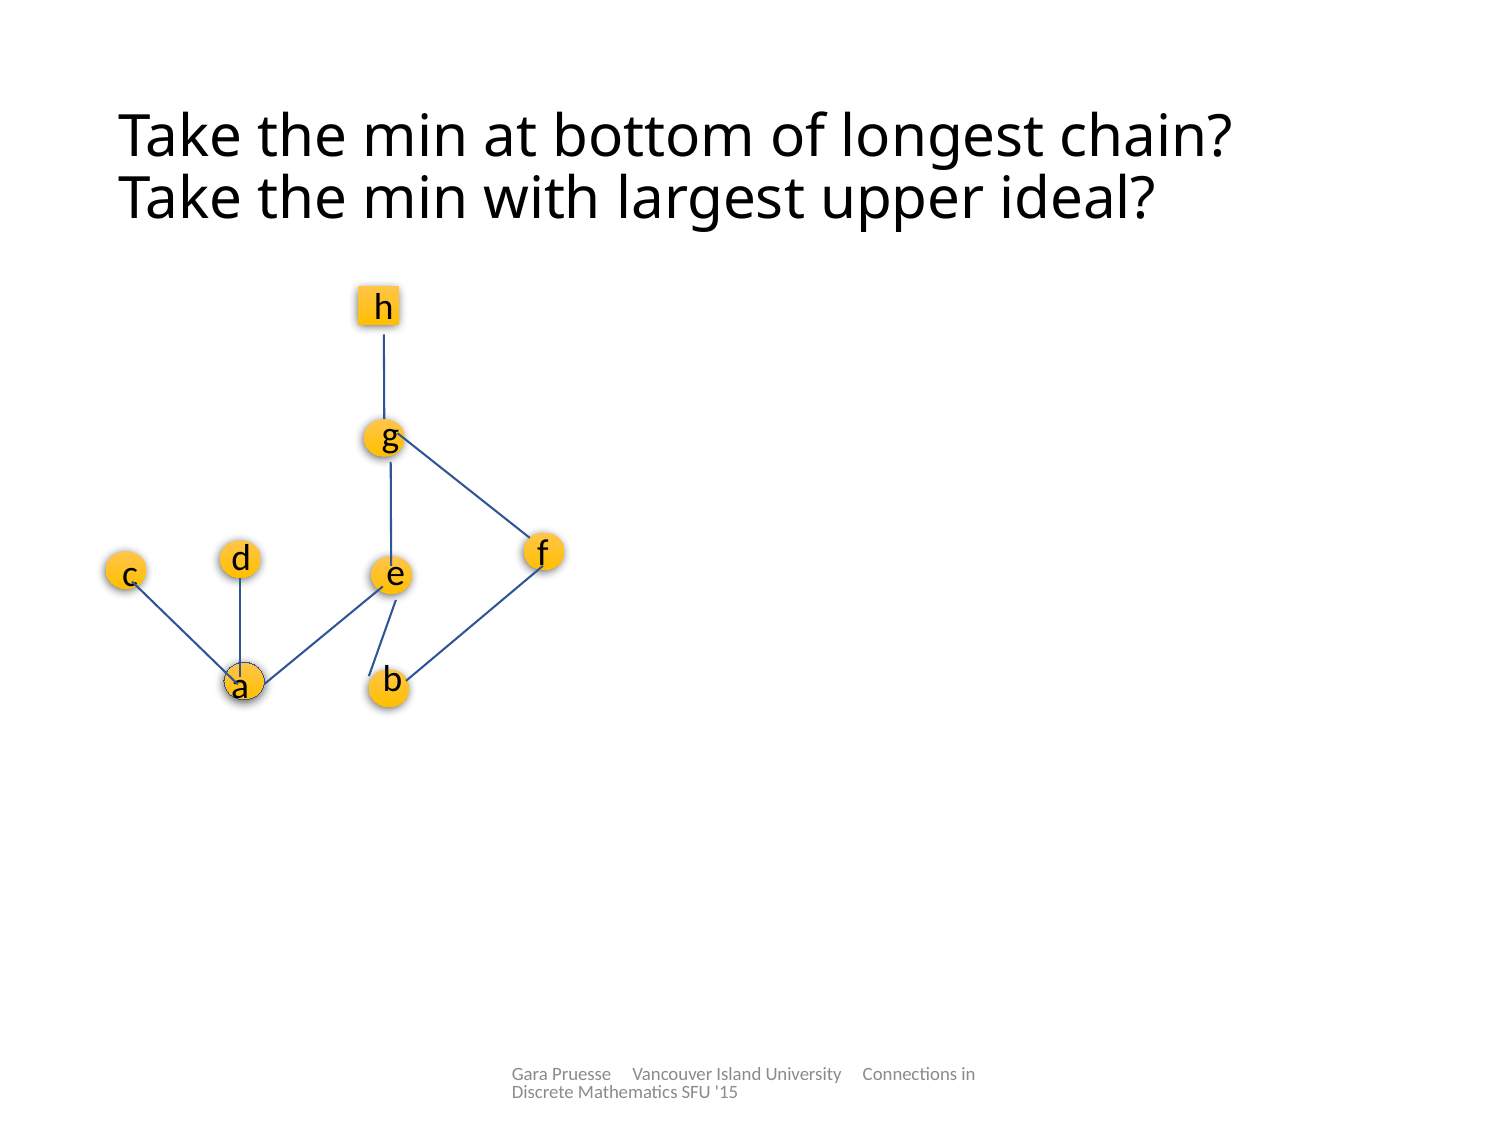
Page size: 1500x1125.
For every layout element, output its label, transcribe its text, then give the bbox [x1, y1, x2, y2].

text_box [405, 565, 543, 681]
text_box b [368, 646, 398, 706]
text_box [398, 671, 410, 705]
title Take the min at bottom of longest chain? Take the min with largest upper ideal? [103, 59, 1397, 278]
text_box d [216, 525, 266, 586]
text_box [264, 586, 383, 685]
text_box f [522, 520, 564, 581]
footer Gara Pruesse Vancouver Island University Connections in Discrete Mathematics SFU '15 [496, 1042, 1004, 1103]
text_box a [216, 654, 265, 714]
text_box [397, 433, 530, 538]
text_box g [366, 402, 415, 462]
text_box c [107, 541, 153, 601]
text_box e [371, 540, 421, 600]
text_box h [359, 274, 409, 335]
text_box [131, 581, 238, 685]
